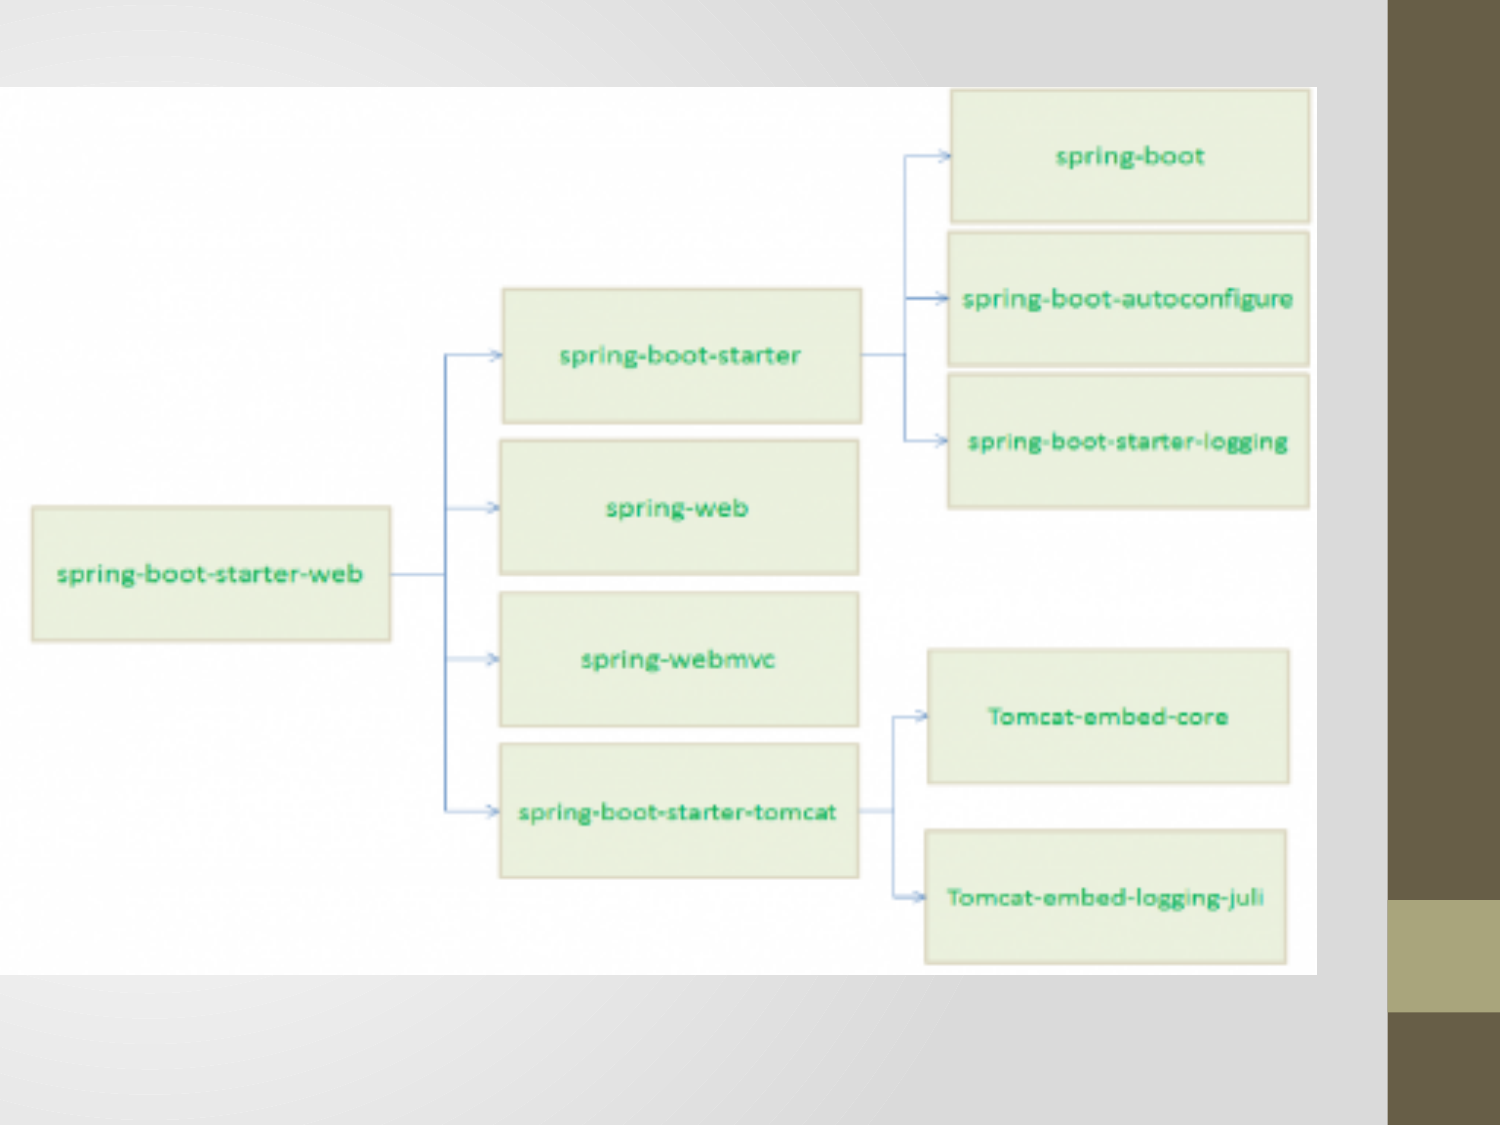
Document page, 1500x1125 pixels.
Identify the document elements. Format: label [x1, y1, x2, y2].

picture [0, 86, 1318, 976]
